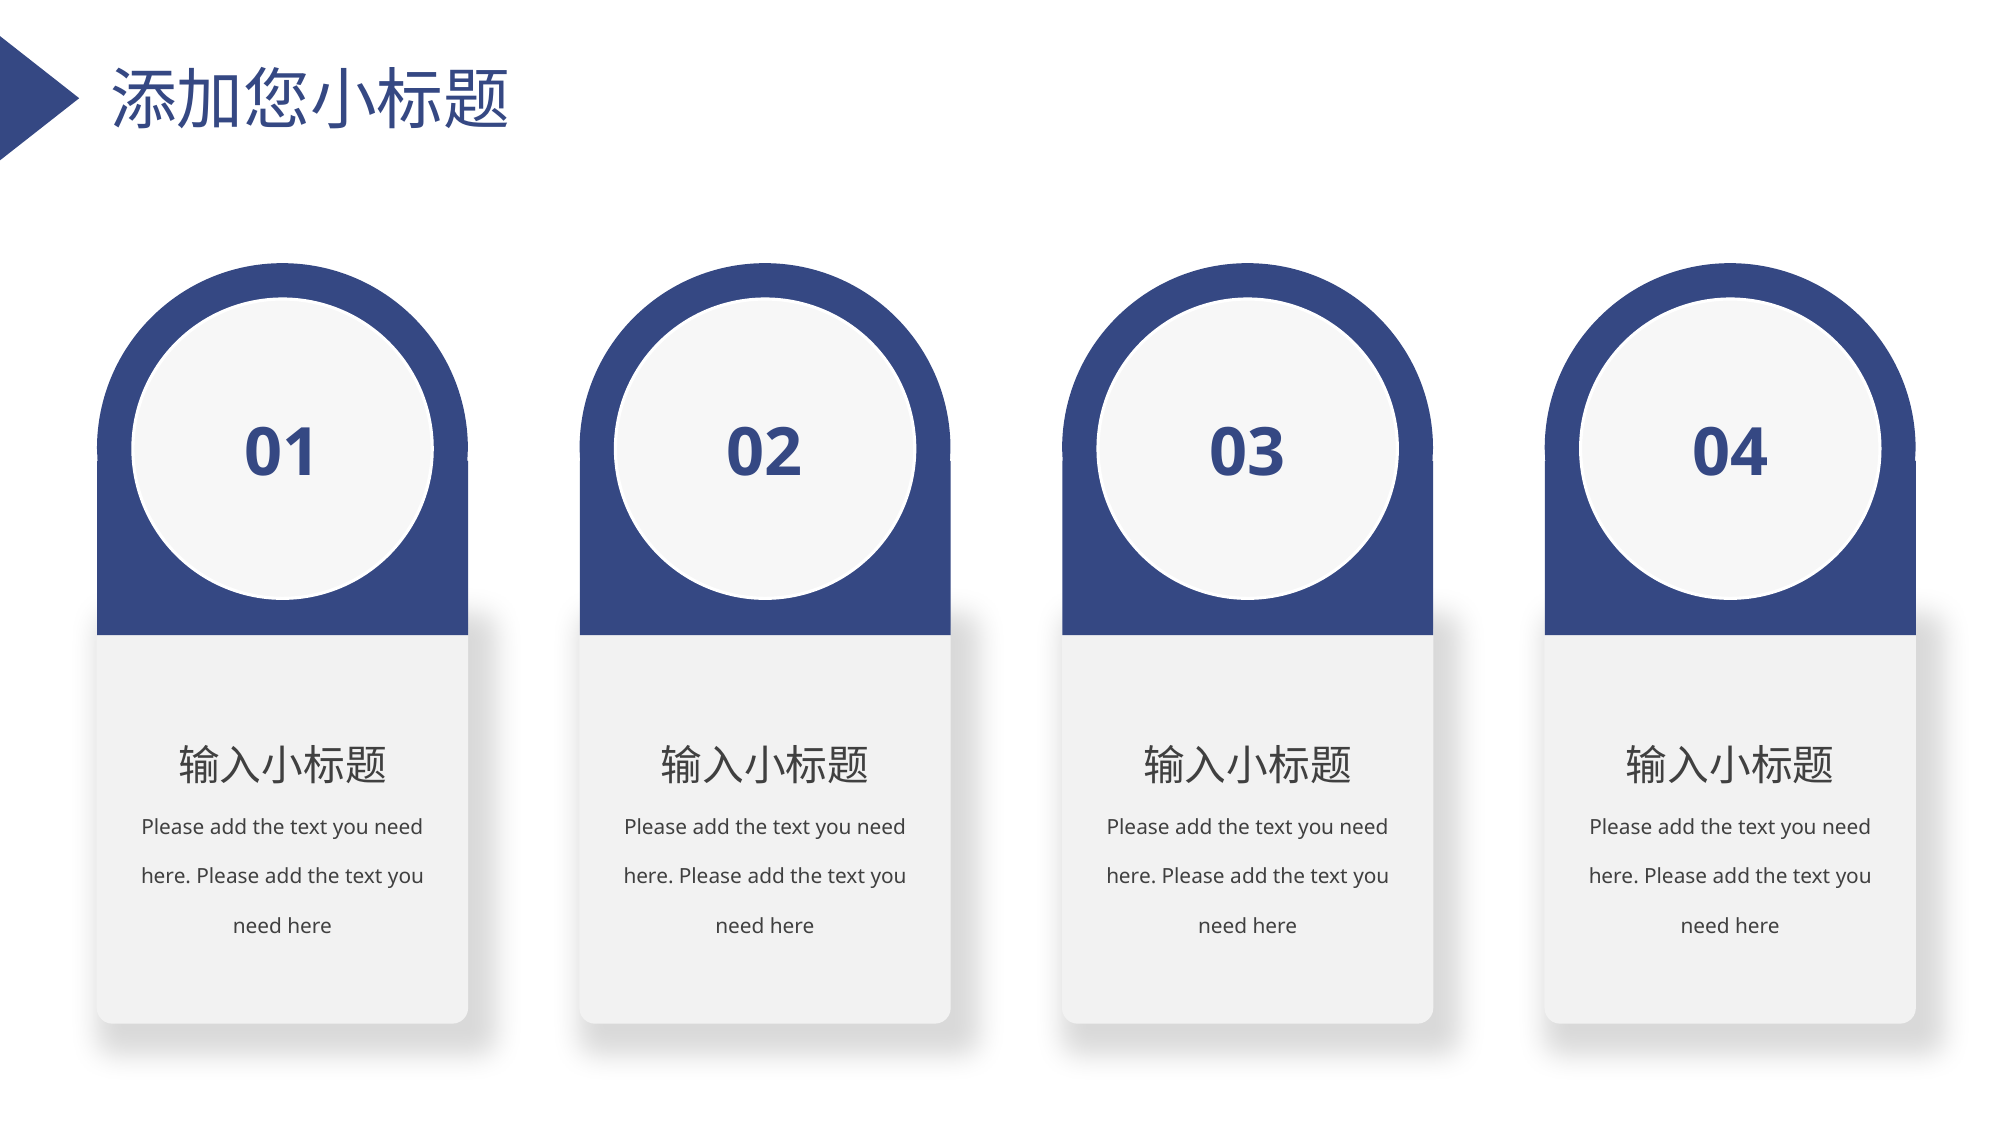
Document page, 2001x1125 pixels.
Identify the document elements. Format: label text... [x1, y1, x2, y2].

text_box [1060, 628, 1435, 1025]
text_box 输入小标题 Please add the text you need here. Please add the text you need here [1571, 680, 1889, 946]
text_box 02 [614, 297, 916, 600]
text_box 添加您小标题 [95, 49, 605, 144]
text_box 输入小标题 Please add the text you need here. Please add the text you need here [123, 680, 441, 946]
text_box 输入小标题 Please add the text you need here. Please add the text you need here [606, 680, 924, 946]
text_box [1543, 262, 1917, 637]
text_box [95, 262, 470, 637]
text_box 01 [131, 297, 434, 600]
text_box 03 [1096, 297, 1399, 600]
text_box [578, 637, 952, 1025]
text_box [578, 262, 952, 637]
text_box 04 [1579, 297, 1881, 600]
text_box [1543, 637, 1917, 1025]
text_box [0, 34, 81, 162]
text_box [95, 626, 470, 1025]
text_box 输入小标题 Please add the text you need here. Please add the text you need here [1088, 680, 1407, 946]
text_box [1061, 262, 1435, 637]
